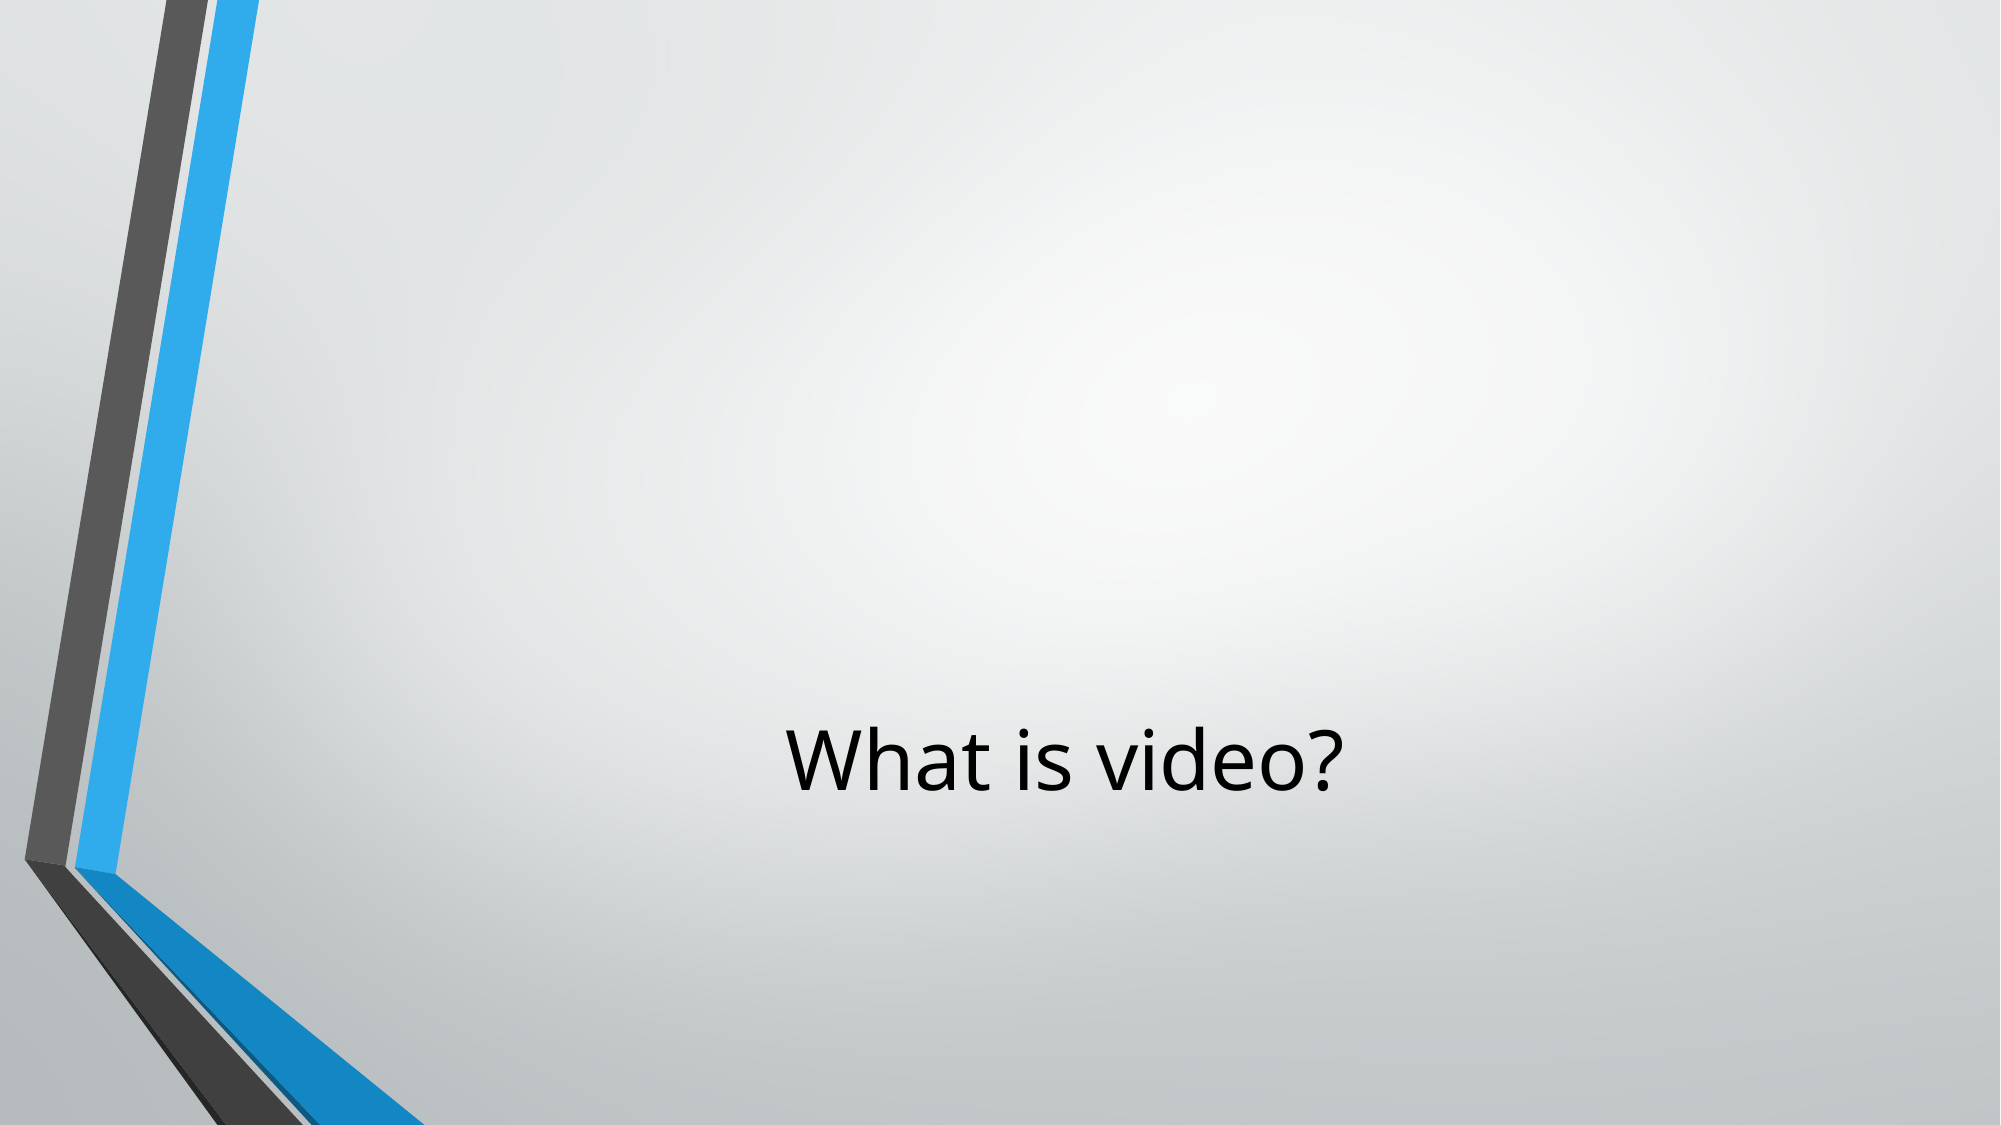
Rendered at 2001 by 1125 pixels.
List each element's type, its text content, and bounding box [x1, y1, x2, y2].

title What is video? [243, 613, 1887, 901]
